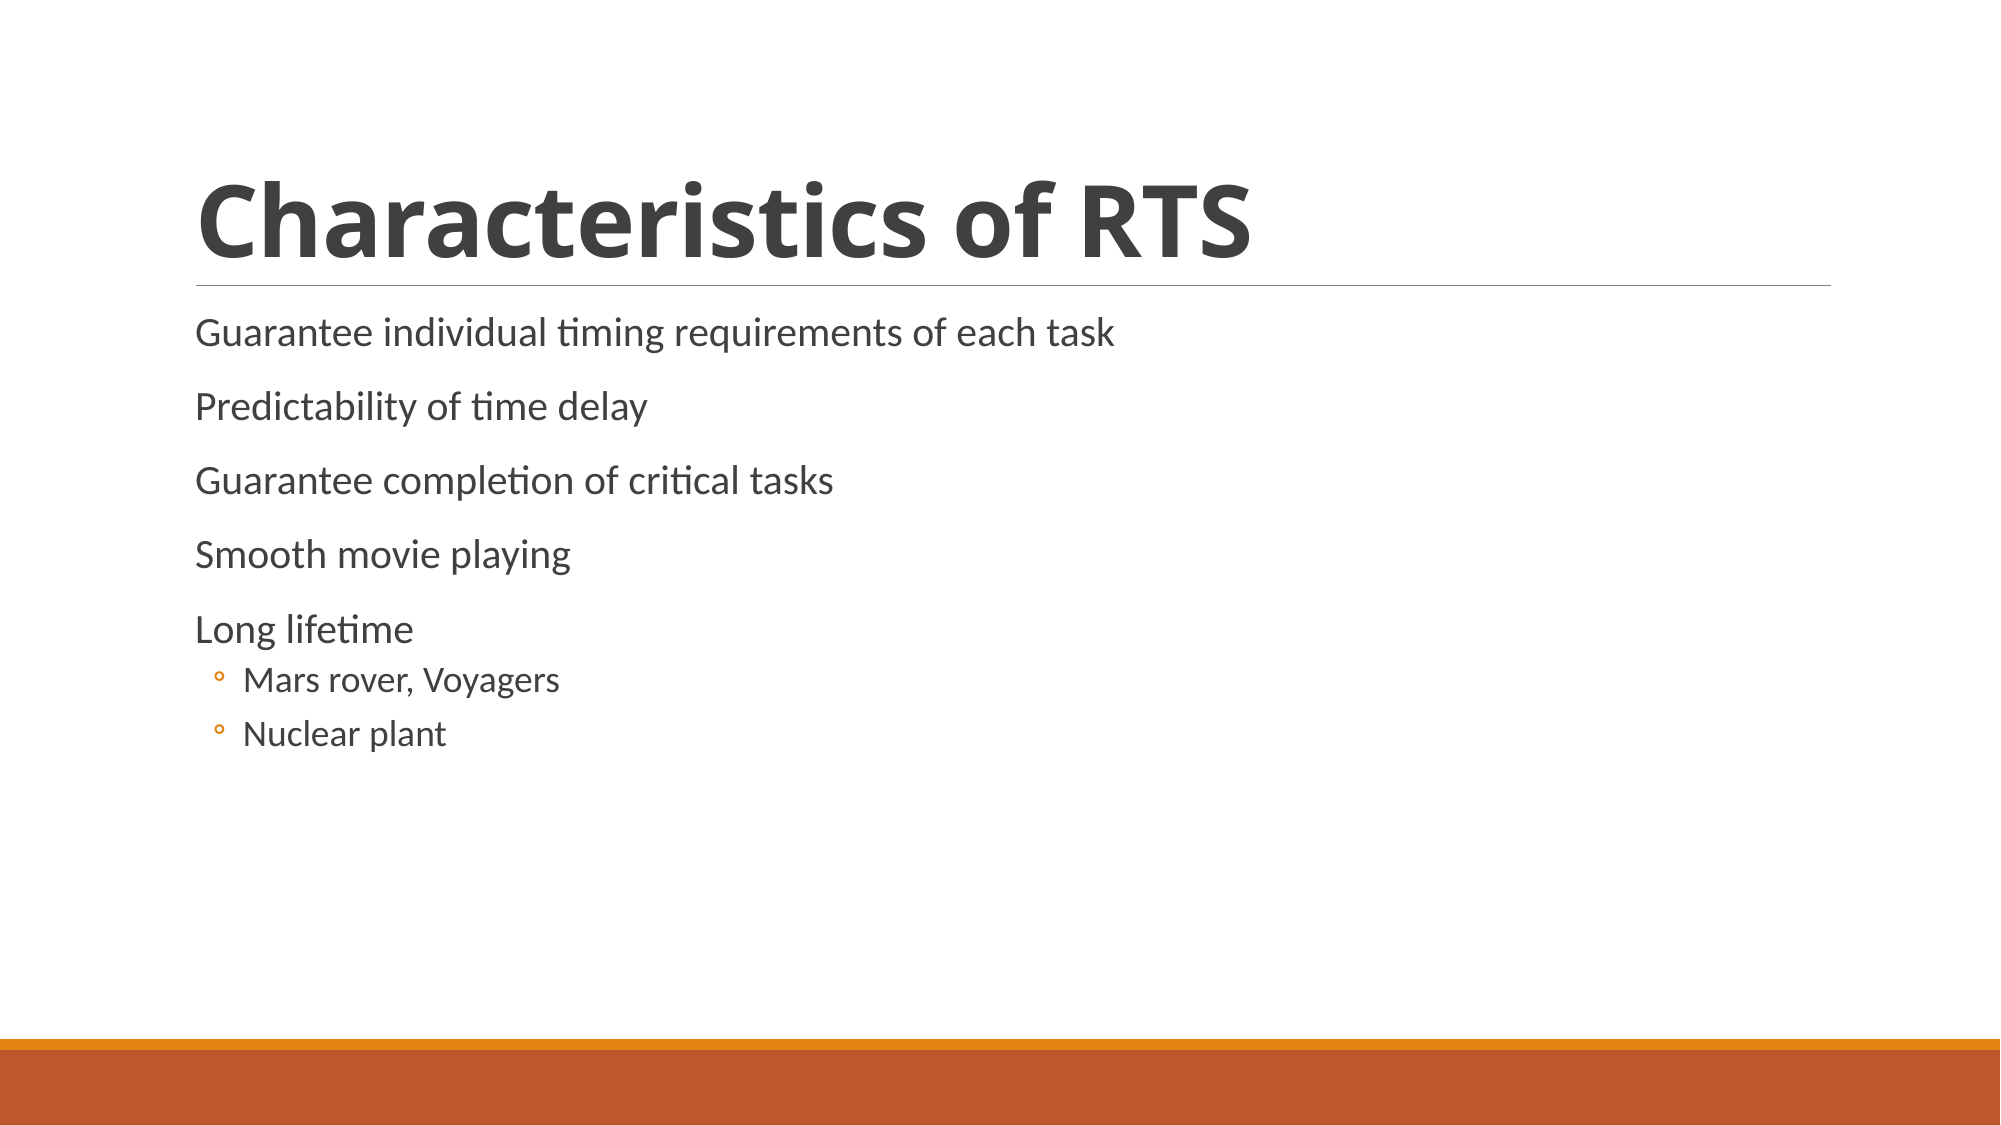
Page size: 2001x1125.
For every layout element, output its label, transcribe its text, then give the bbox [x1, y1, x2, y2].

title Characteristics of RTS [180, 47, 1830, 285]
list Guarantee individual timing requirements of each task Predictability of time delay Guarantee completion of critical tasks Smooth movie playing Long lifetime Mars rover, Voyagers Nuclear plant [180, 302, 1830, 963]
